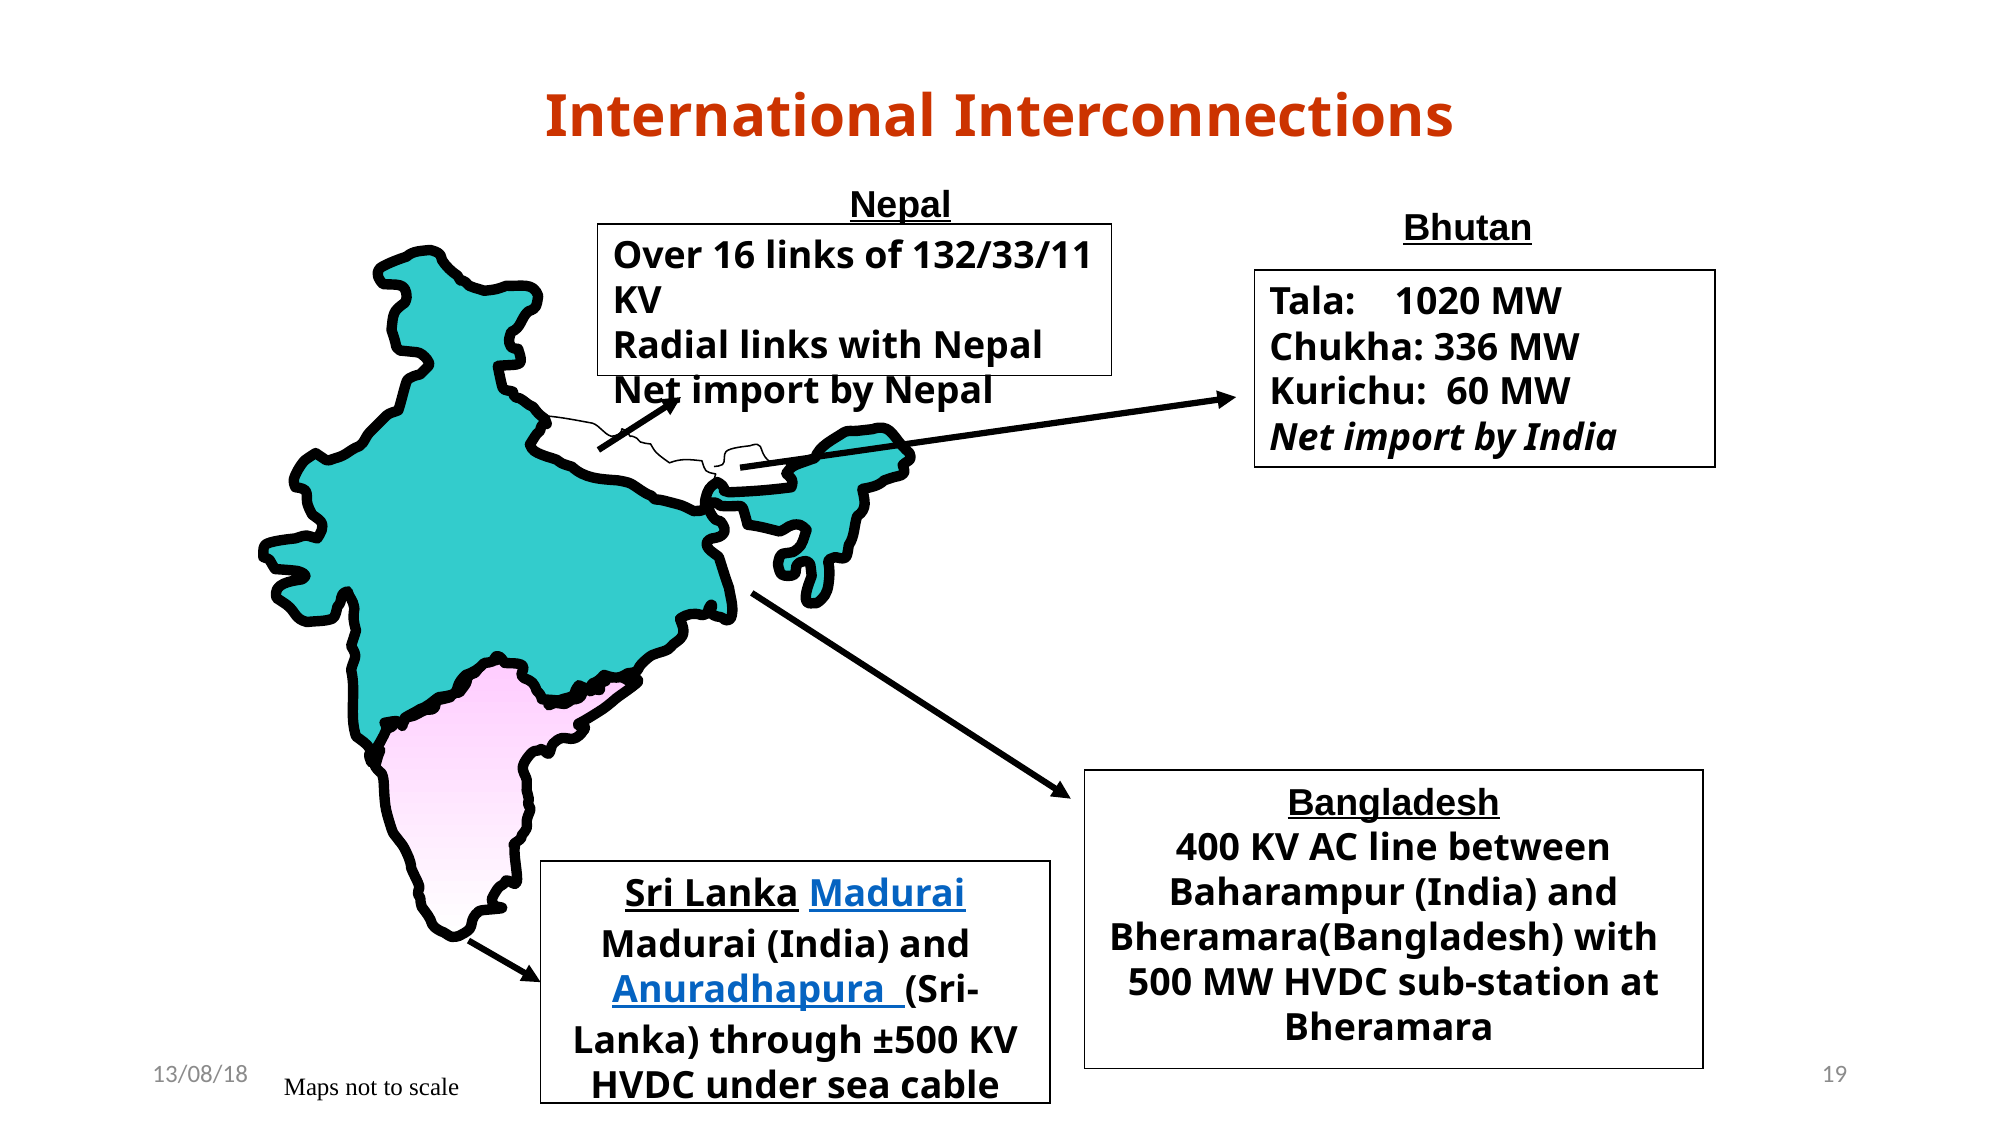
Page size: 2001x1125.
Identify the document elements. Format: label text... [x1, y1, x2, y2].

text_box Sri Lanka Madurai Madurai (India) and Anuradhapura (Sri-Lanka) through ±500 KV HVDC under sea cable [540, 861, 1050, 1104]
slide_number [137, 1042, 588, 1103]
text_box Maps not to scale [268, 1103, 475, 1108]
text_box Over 16 links of 132/33/11 KV Radial links with Nepal Net import by Nepal [597, 223, 1112, 376]
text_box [740, 397, 1237, 468]
text_box Bangladesh 400 KV AC line between Baharampur (India) and Bheramara(Bangladesh) with 500 MW HVDC sub-station at Bheramara [1084, 770, 1704, 1069]
title International Interconnections [324, 45, 1675, 175]
slide_number 19 [1412, 1042, 1863, 1103]
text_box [751, 592, 1071, 799]
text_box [468, 940, 541, 983]
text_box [598, 397, 681, 450]
text_box Nepal [834, 172, 967, 223]
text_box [262, 249, 913, 938]
text_box Tala: 1020 MW Chukha: 336 MW Kurichu: 60 MW Net import by India [1254, 270, 1716, 467]
text_box Bhutan [1388, 195, 1548, 256]
